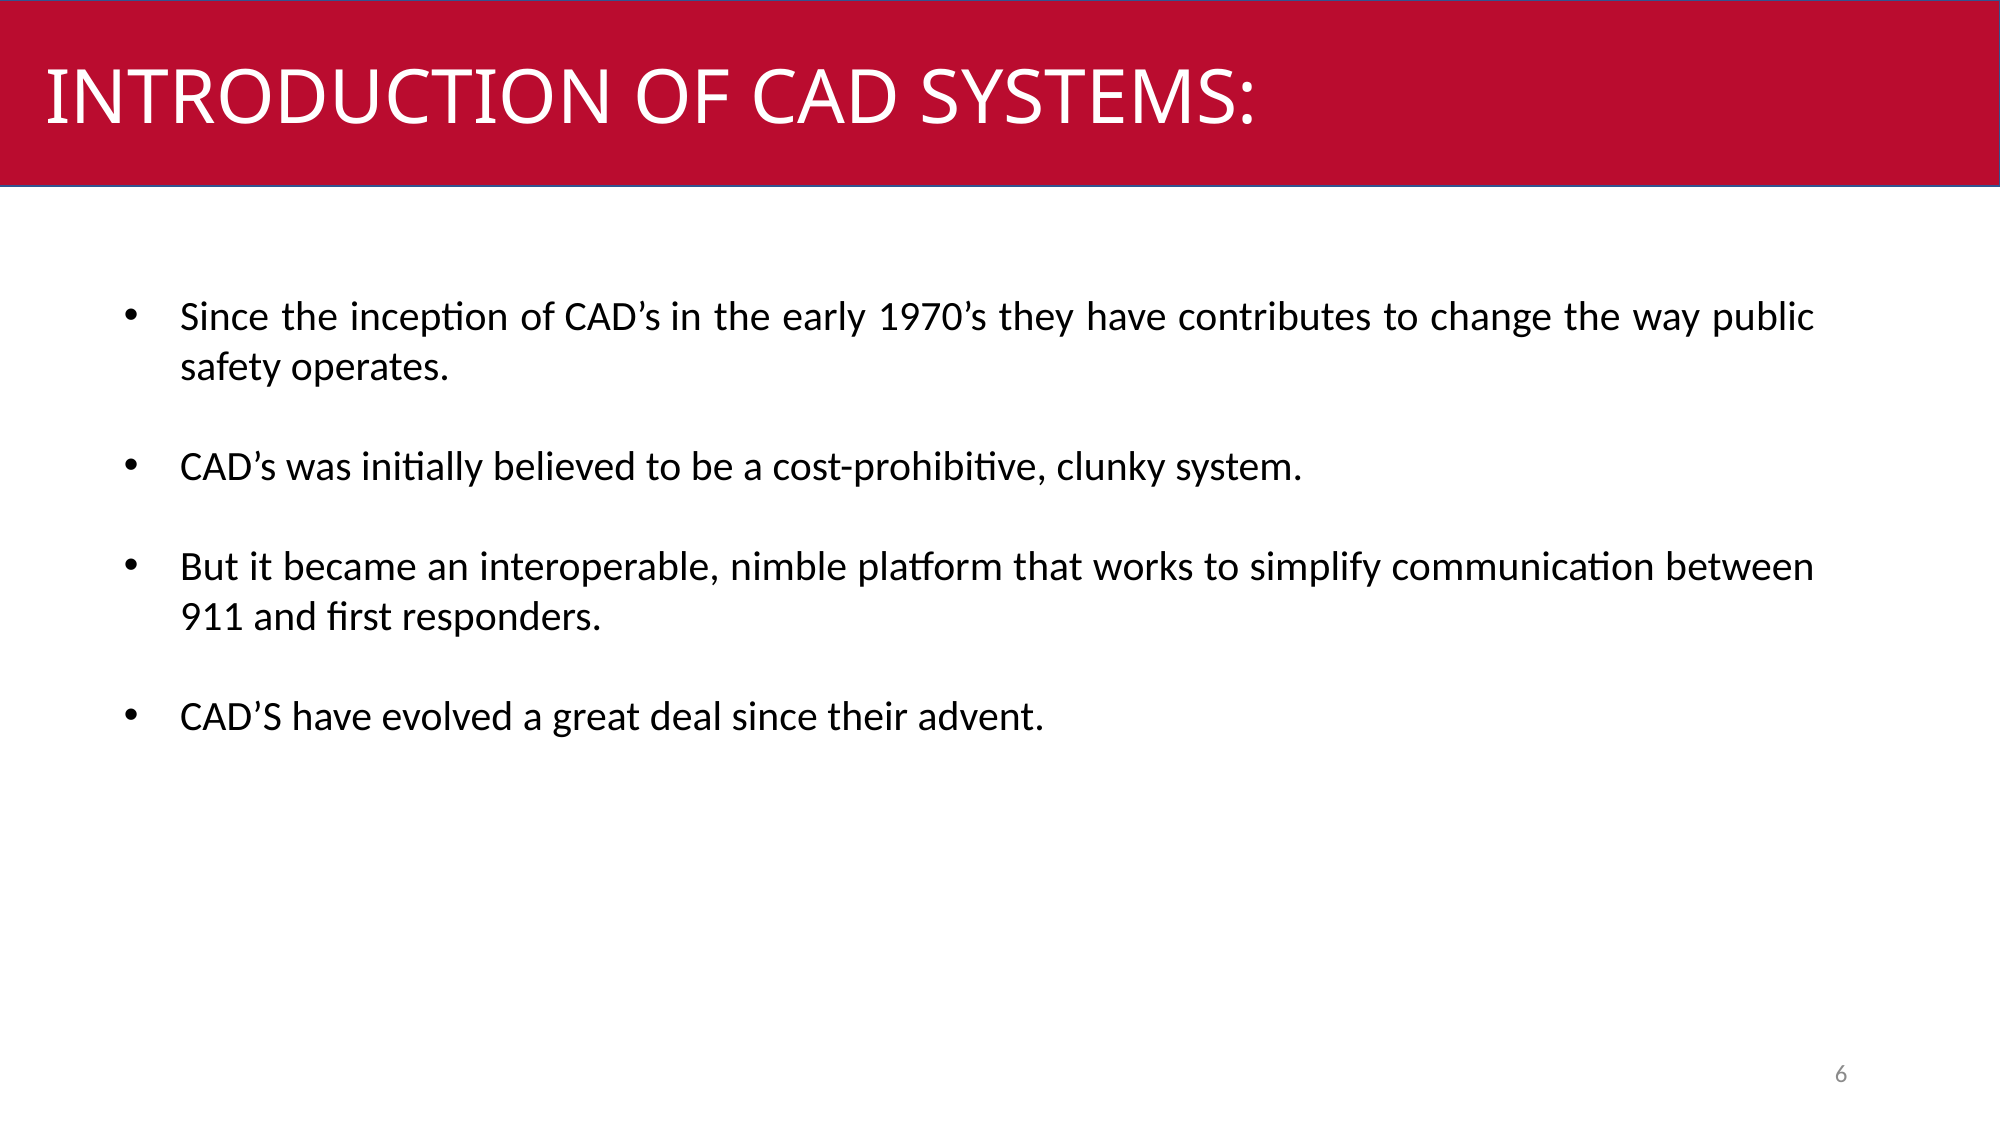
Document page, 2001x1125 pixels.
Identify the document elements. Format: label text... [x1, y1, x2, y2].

text_box INTRODUCTION OF CAD SYSTEMS: [30, 51, 1914, 186]
slide_number 6 [1412, 1042, 1863, 1103]
text_box [0, 0, 2000, 187]
text_box Since the inception of CAD’s in the early 1970’s they have contributes to change the way public safety operates.​ CAD’s was initially believed to be a cost-prohibitive, clunky system.​ But it became an interoperable, nimble platform that works to simplify communication between 911 and first responders. ​ CAD’S have evolved a great deal since their advent. ​ [108, 281, 1830, 847]
